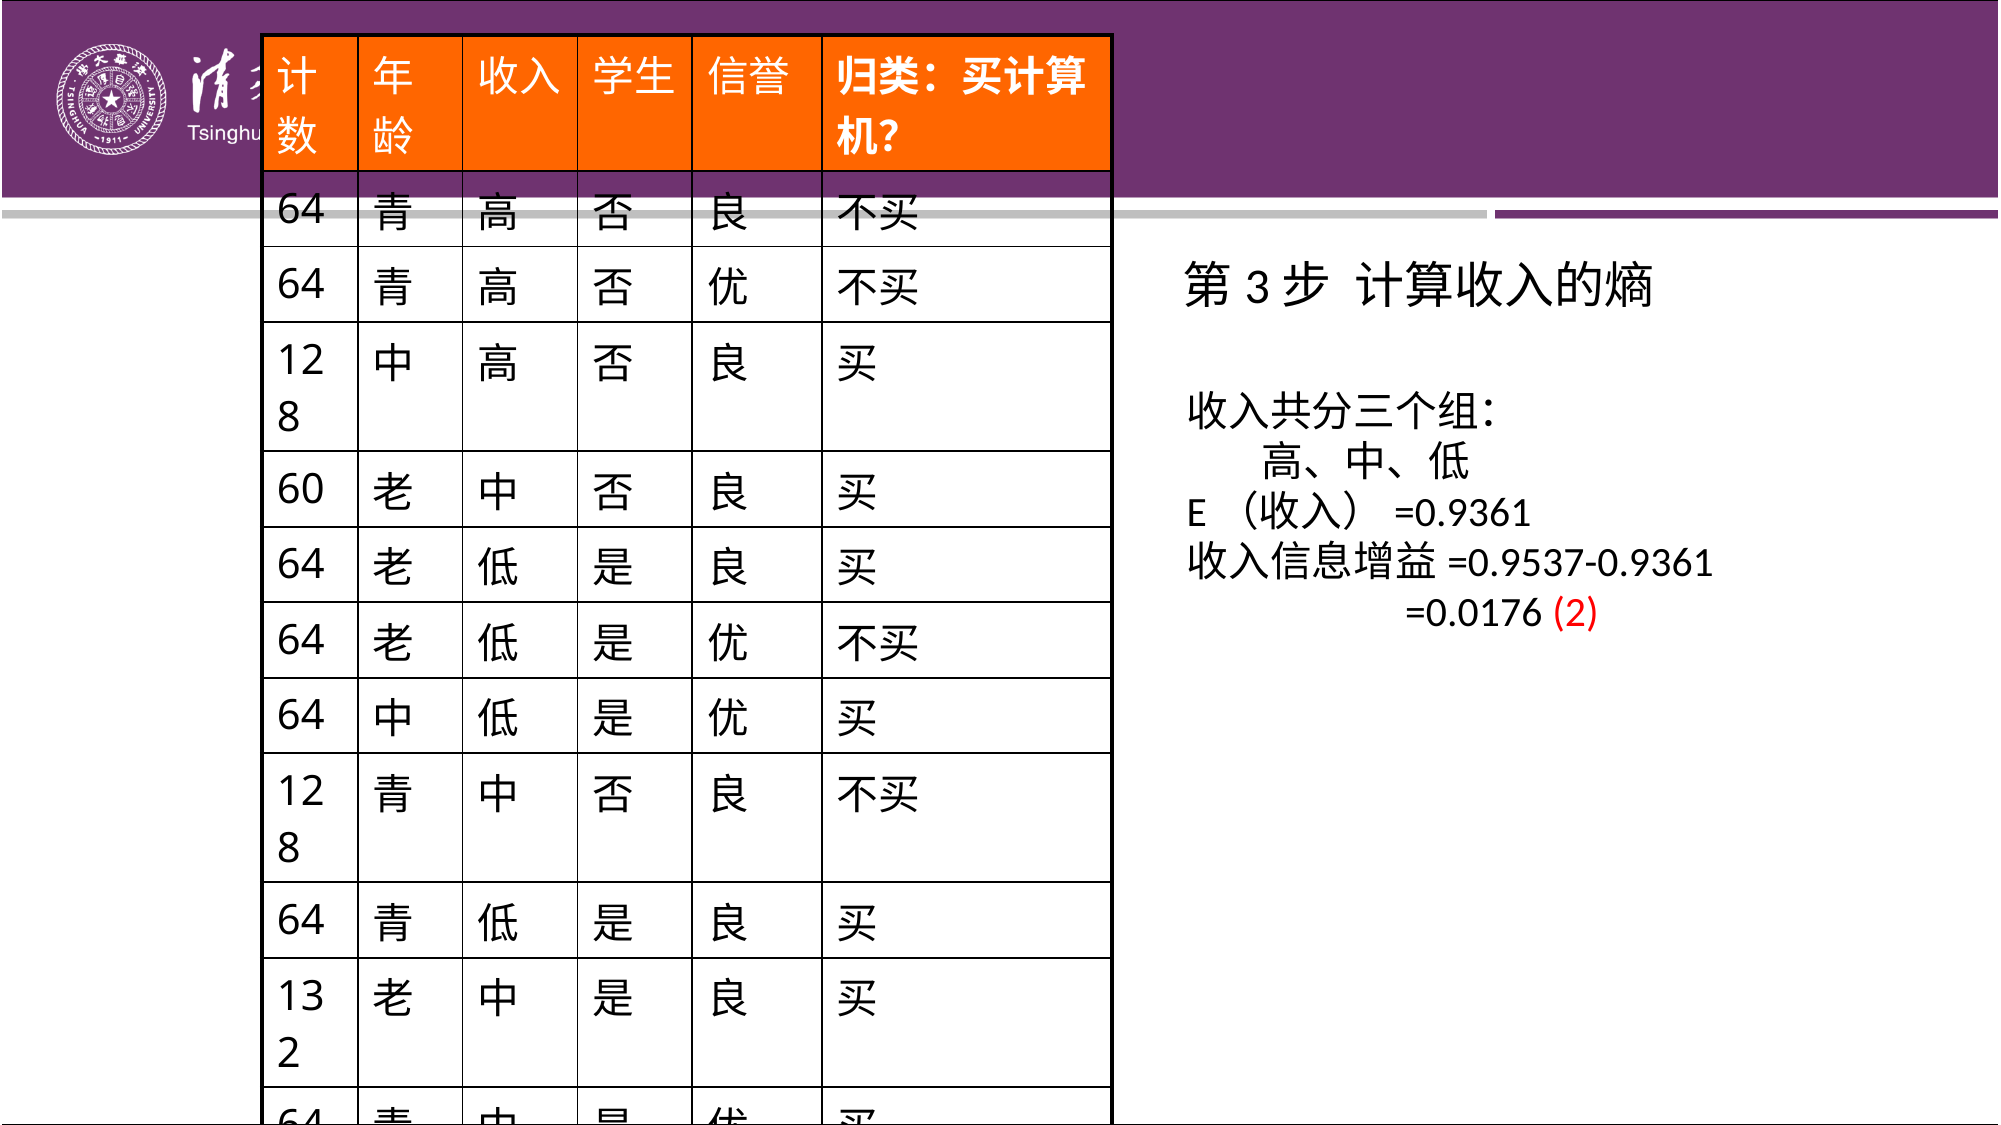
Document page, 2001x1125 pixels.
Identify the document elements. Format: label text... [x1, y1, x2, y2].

table_cell 老 [359, 452, 462, 526]
table_cell 中 [463, 452, 577, 526]
table_cell 良 [693, 172, 821, 246]
table_cell 青 [359, 754, 462, 881]
table_cell 高 [463, 172, 577, 246]
table_cell 中 [463, 959, 577, 1086]
table_cell 是 [578, 959, 691, 1086]
table_cell 买 [823, 1088, 1110, 1125]
table_cell 良 [693, 883, 821, 957]
table_cell 买 [823, 959, 1110, 1086]
table_cell 青 [359, 247, 462, 321]
table_cell 是 [578, 883, 691, 957]
table_cell 132 [264, 959, 357, 1086]
table_header 收入 [463, 37, 577, 170]
text_box 收入共分三个组： 高、中、低 E（收入）=0.9361 收入信息增益=0.9537-0.9361 =0.0176 (2) [1171, 377, 1729, 693]
table_cell 是 [578, 679, 691, 752]
table_cell 青 [359, 172, 462, 246]
table_cell 否 [578, 452, 691, 526]
table_cell 64 [264, 1088, 357, 1125]
table_header 年龄 [359, 37, 462, 170]
table_header 信誉 [693, 37, 821, 170]
table_cell 64 [264, 528, 357, 601]
table_cell 良 [693, 323, 821, 450]
table_cell 不买 [823, 603, 1110, 677]
table_cell 低 [463, 679, 577, 752]
table_cell 不买 [823, 172, 1110, 246]
table_cell 否 [578, 754, 691, 881]
table_cell 优 [693, 679, 821, 752]
table_cell 60 [264, 452, 357, 526]
table_cell 64 [264, 603, 357, 677]
table_cell 买 [823, 679, 1110, 752]
table_cell 老 [359, 603, 462, 677]
table_cell 老 [359, 959, 462, 1086]
table_cell 低 [463, 603, 577, 677]
table_cell 否 [578, 247, 691, 321]
table_cell 低 [463, 883, 577, 957]
table_cell 良 [693, 959, 821, 1086]
table_cell 优 [693, 247, 821, 321]
table_cell 中 [463, 754, 577, 881]
table_cell 买 [823, 883, 1110, 957]
table_cell 不买 [823, 754, 1110, 881]
table_cell 优 [693, 1088, 821, 1125]
table_cell 良 [693, 528, 821, 601]
table_cell 良 [693, 452, 821, 526]
table_cell 是 [578, 1088, 691, 1125]
table_cell 买 [823, 323, 1110, 450]
table_cell 优 [693, 603, 821, 677]
table_header 学生 [578, 37, 691, 170]
table_header 计数 [264, 37, 357, 170]
table_cell 不买 [823, 247, 1110, 321]
table_cell 买 [823, 452, 1110, 526]
table_cell 128 [264, 323, 357, 450]
table_cell 青 [359, 883, 462, 957]
table_cell 高 [463, 323, 577, 450]
table_cell 64 [264, 679, 357, 752]
table_cell 中 [463, 1088, 577, 1125]
table_cell 64 [264, 247, 357, 321]
table_cell 良 [693, 754, 821, 881]
text_box 第3步 计算收入的熵 [1167, 246, 1670, 321]
table_cell 老 [359, 528, 462, 601]
table_cell 中 [359, 679, 462, 752]
picture [2, 0, 1998, 1125]
table_cell 青 [359, 1088, 462, 1125]
table_cell 否 [578, 323, 691, 450]
table_cell 是 [578, 603, 691, 677]
table_cell 低 [463, 528, 577, 601]
table_cell 128 [264, 754, 357, 881]
table_cell 是 [578, 528, 691, 601]
table_cell 中 [359, 323, 462, 450]
table_cell 否 [578, 172, 691, 246]
table_header 归类：买计算机？ [823, 37, 1110, 170]
table_cell 买 [823, 528, 1110, 601]
table_cell 64 [264, 883, 357, 957]
table_cell 64 [264, 172, 357, 246]
table_cell 高 [463, 247, 577, 321]
